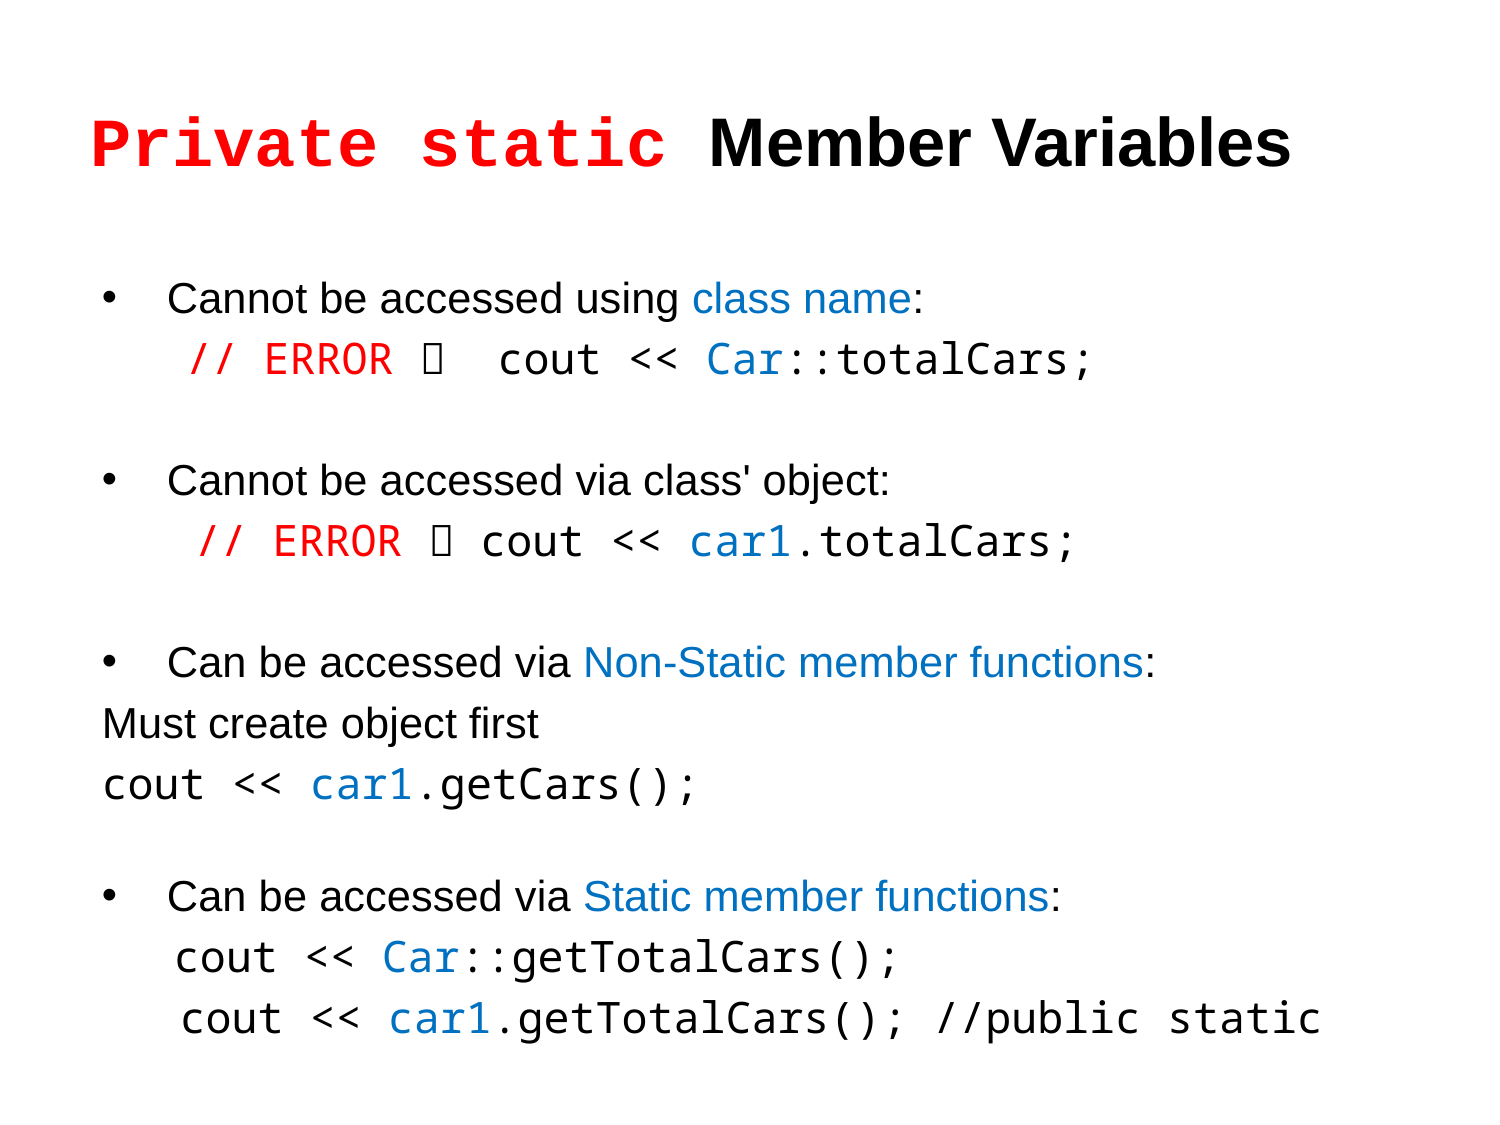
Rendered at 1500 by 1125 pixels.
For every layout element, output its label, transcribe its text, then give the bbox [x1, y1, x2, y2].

title Private static Member Variables [75, 45, 1425, 233]
list Cannot be accessed using class name: // ERROR  cout << Car::totalCars; Cannot be accessed via class' object: // ERROR  cout << car1.totalCars; Can be accessed via Non-Static member functions: Must create object first cout << car1.getCars(); Can be accessed via Static member functions: cout << Car::getTotalCars(); cout << car1.getTotalCars(); //public static [75, 262, 1450, 1050]
